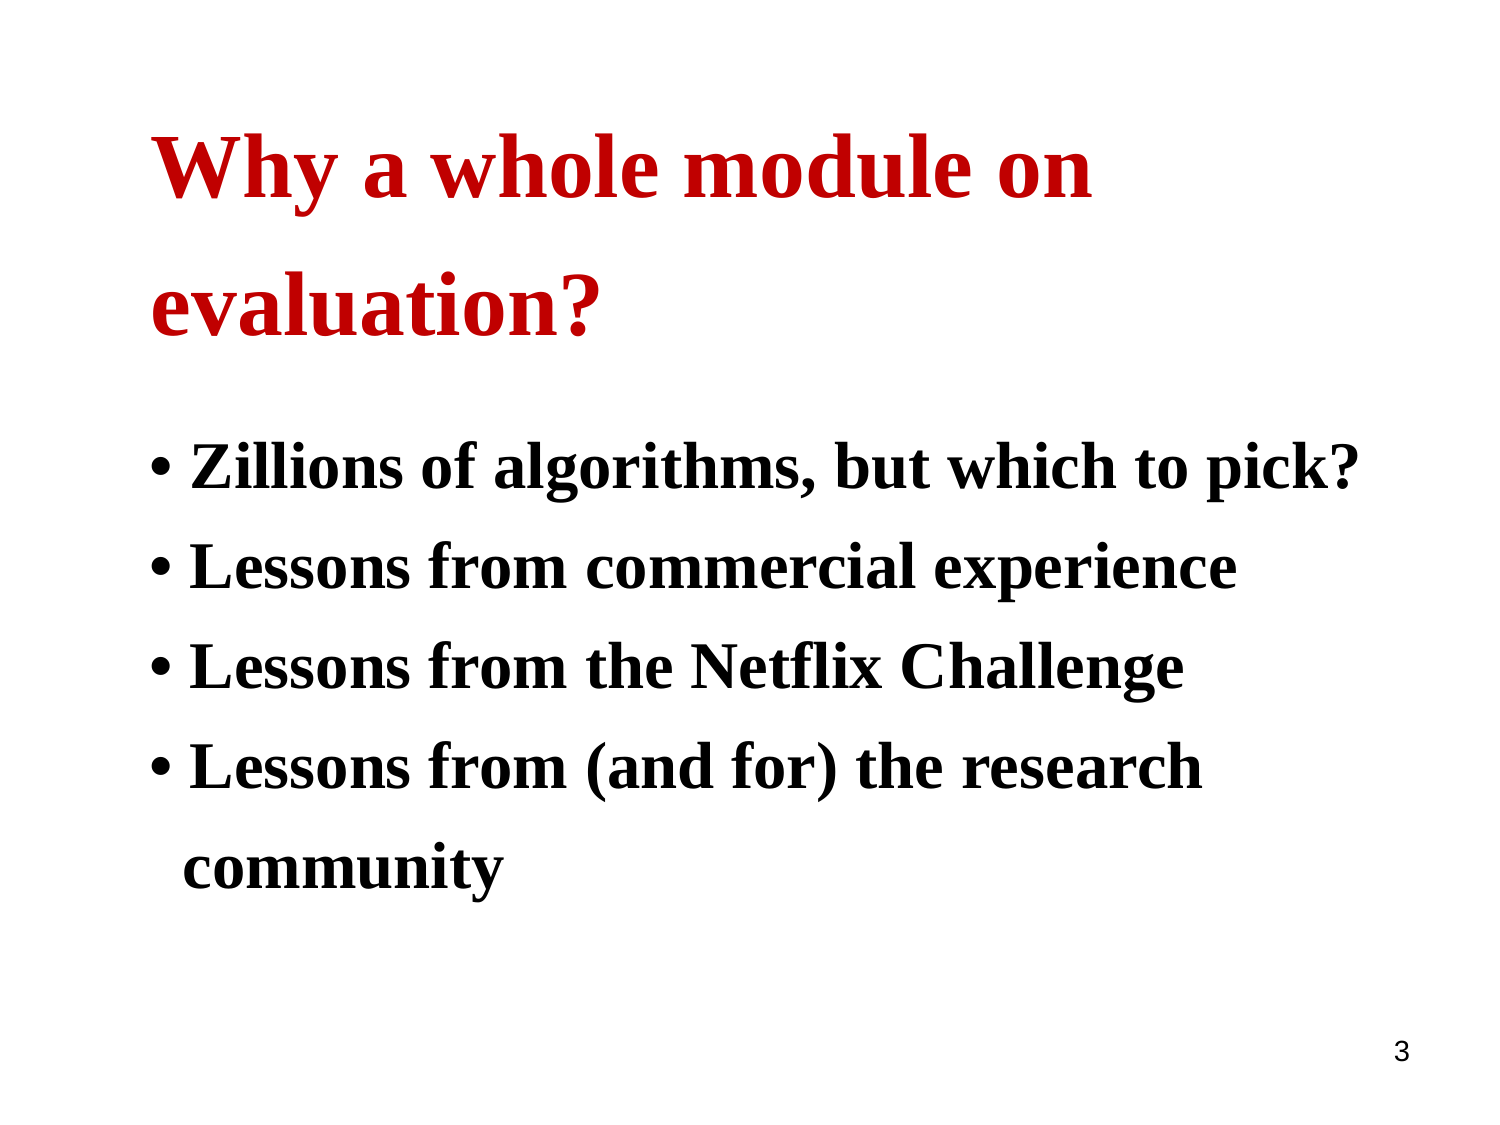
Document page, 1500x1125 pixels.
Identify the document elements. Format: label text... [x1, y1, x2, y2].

text_box • Zillions of algorithms, but which to pick? • Lessons from commercial experience • Lessons from the Netflix Challenge • Lessons from (and for) the research community [134, 414, 1410, 910]
text_box Why a whole module on evaluation? [135, 98, 1318, 362]
slide_number 3 [1074, 1024, 1425, 1103]
